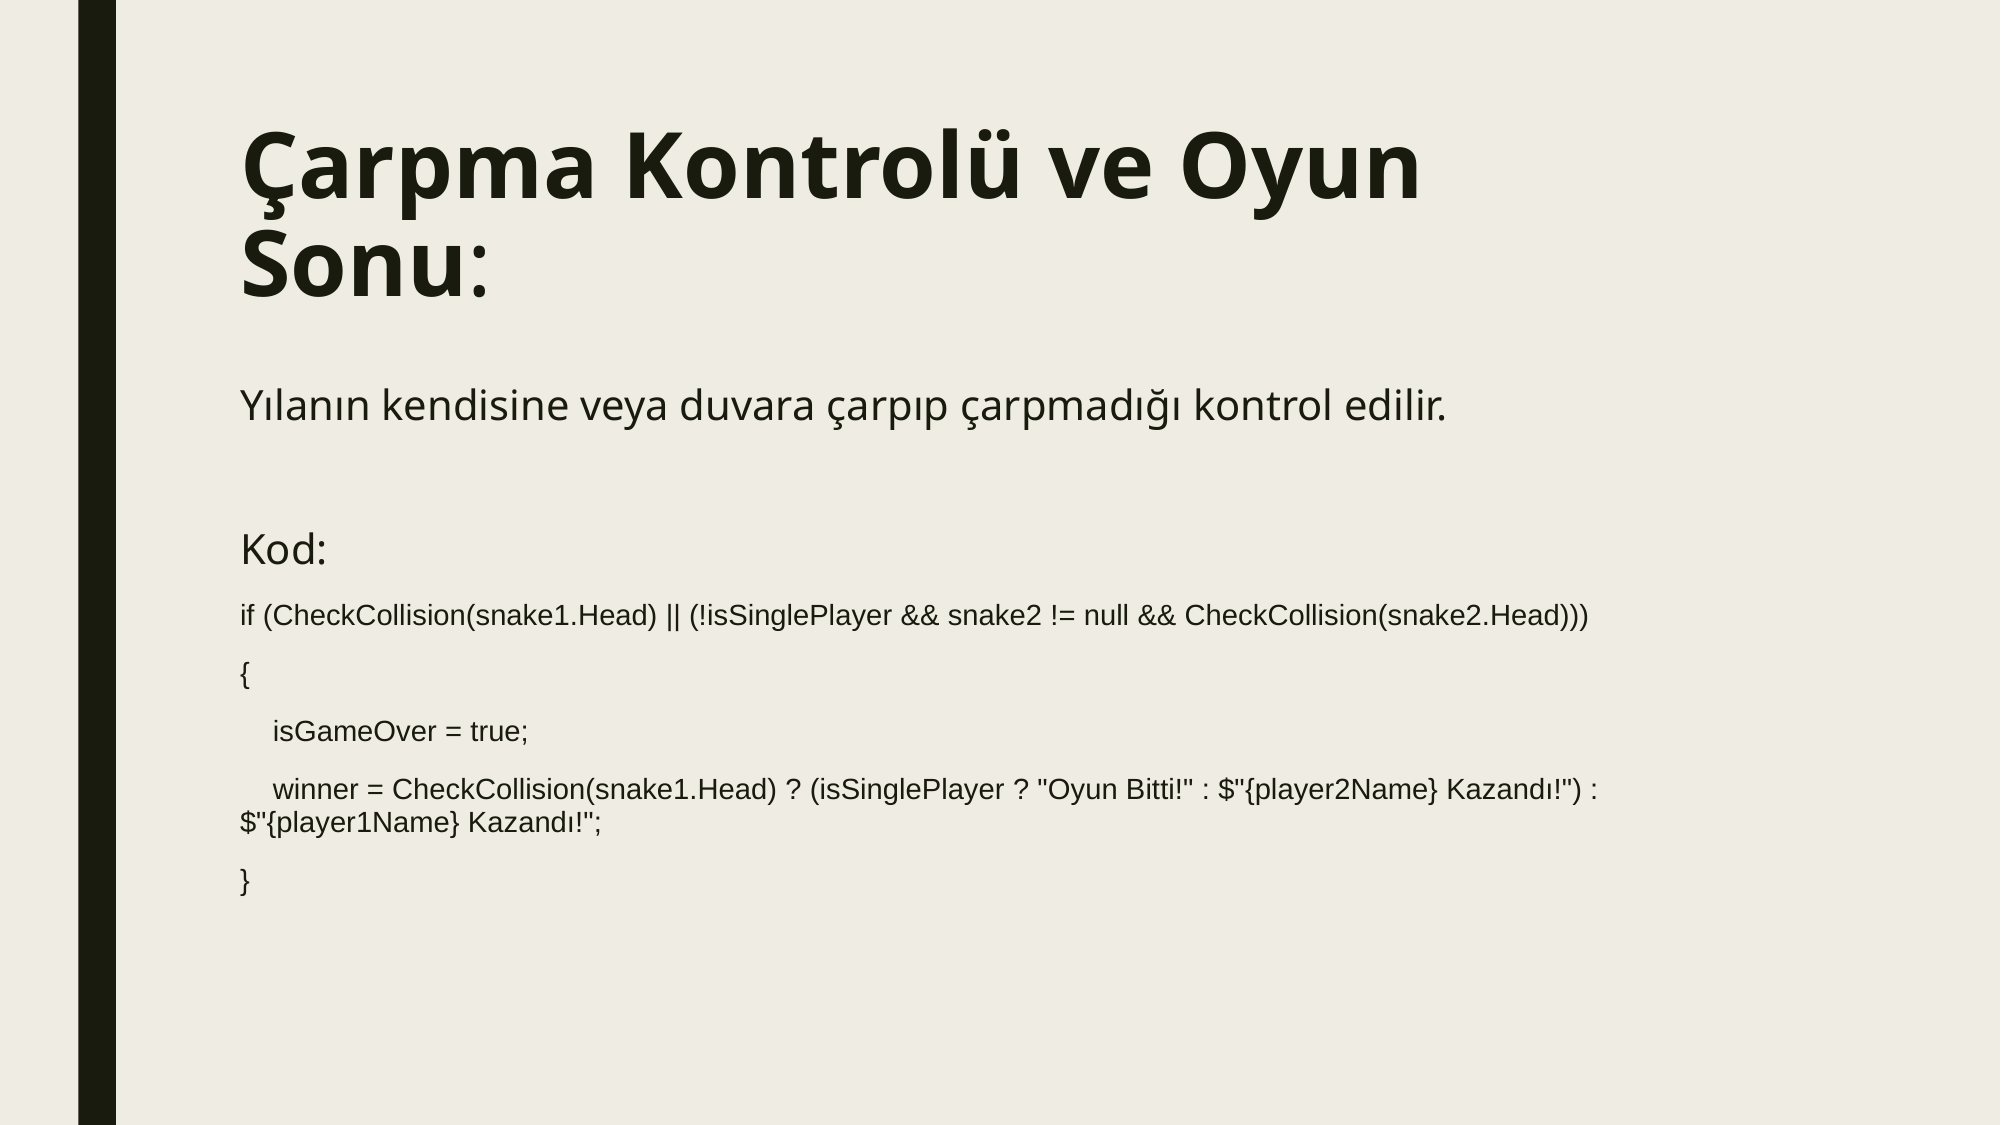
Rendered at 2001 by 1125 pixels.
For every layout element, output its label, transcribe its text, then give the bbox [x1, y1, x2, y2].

title Çarpma Kontrolü ve Oyun Sonu: [225, 112, 1502, 239]
list Yılanın kendisine veya duvara çarpıp çarpmadığı kontrol edilir. Kod: if (CheckCollision(snake1.Head) || (!isSinglePlayer && snake2 != null && CheckCollision(snake2.Head))) { isGameOver = true; winner = CheckCollision(snake1.Head) ? (isSinglePlayer ? "Oyun Bitti!" : $"{player2Name} Kazandı!") : $"{player1Name} Kazandı!"; } [225, 375, 1800, 963]
